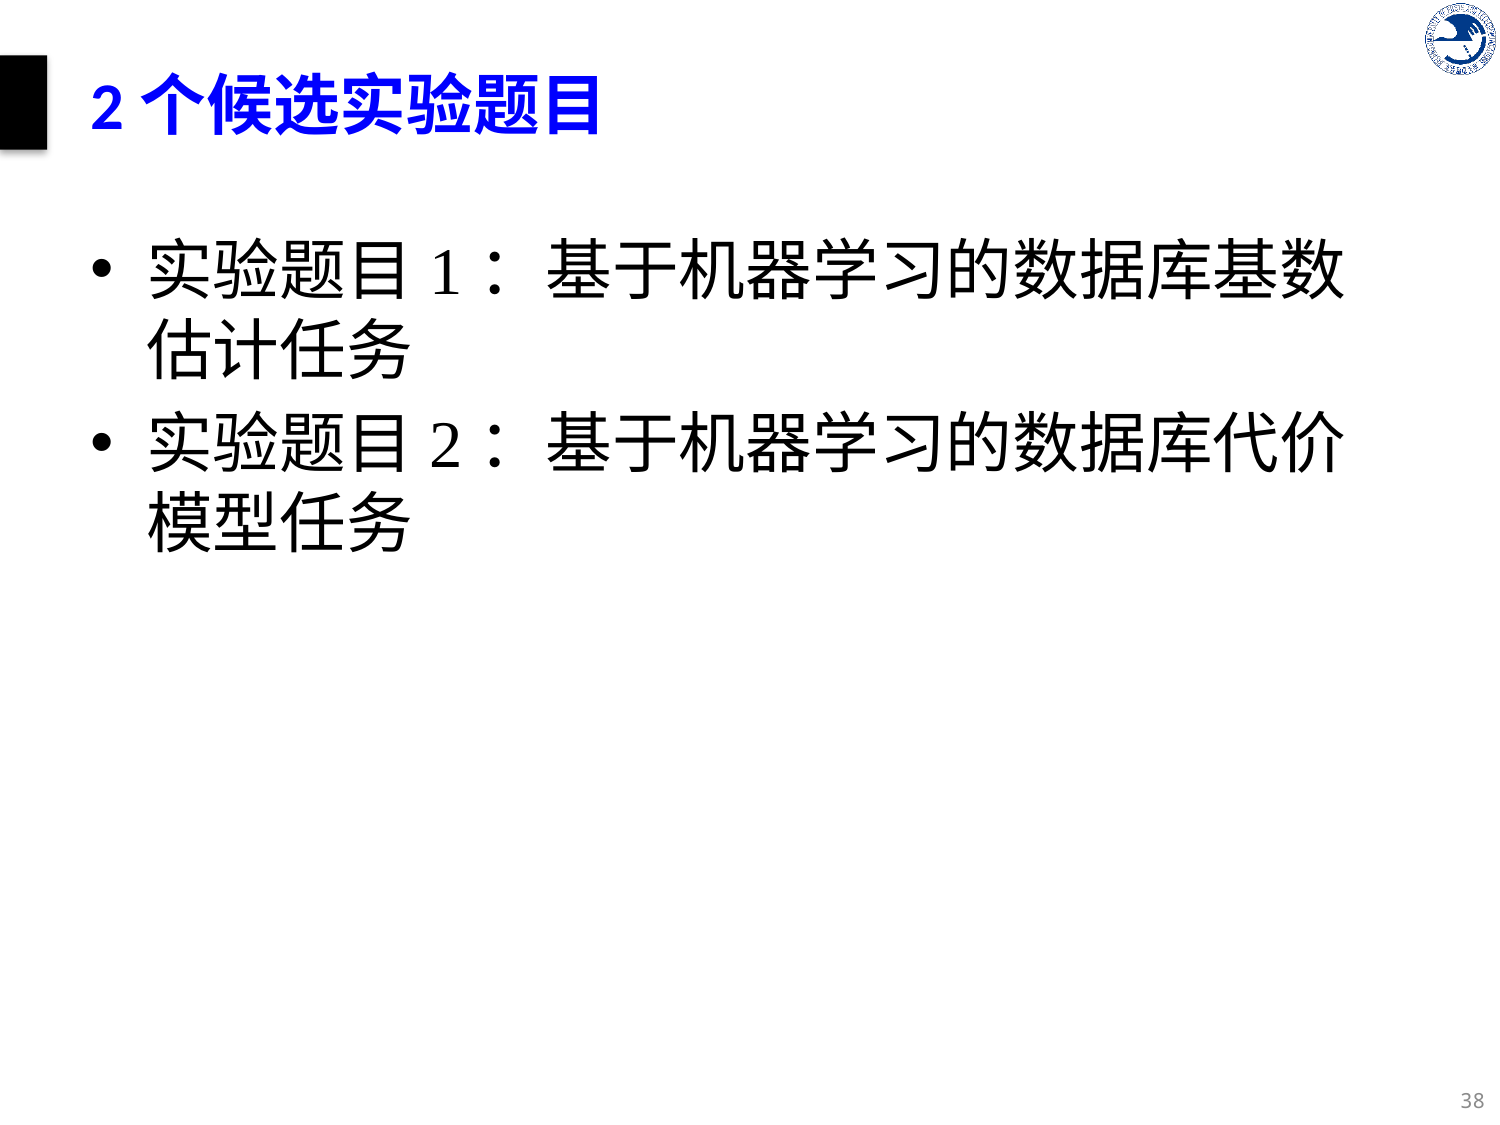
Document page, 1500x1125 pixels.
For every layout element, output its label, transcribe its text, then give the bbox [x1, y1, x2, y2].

picture [1425, 3, 1496, 75]
slide_number 38 [1425, 1079, 1500, 1124]
list 实验题目1：基于机器学习的数据库基数估计任务 实验题目2：基于机器学习的数据库代价模型任务 [75, 219, 1425, 1124]
title 2个候选实验题目 [75, 8, 1425, 197]
